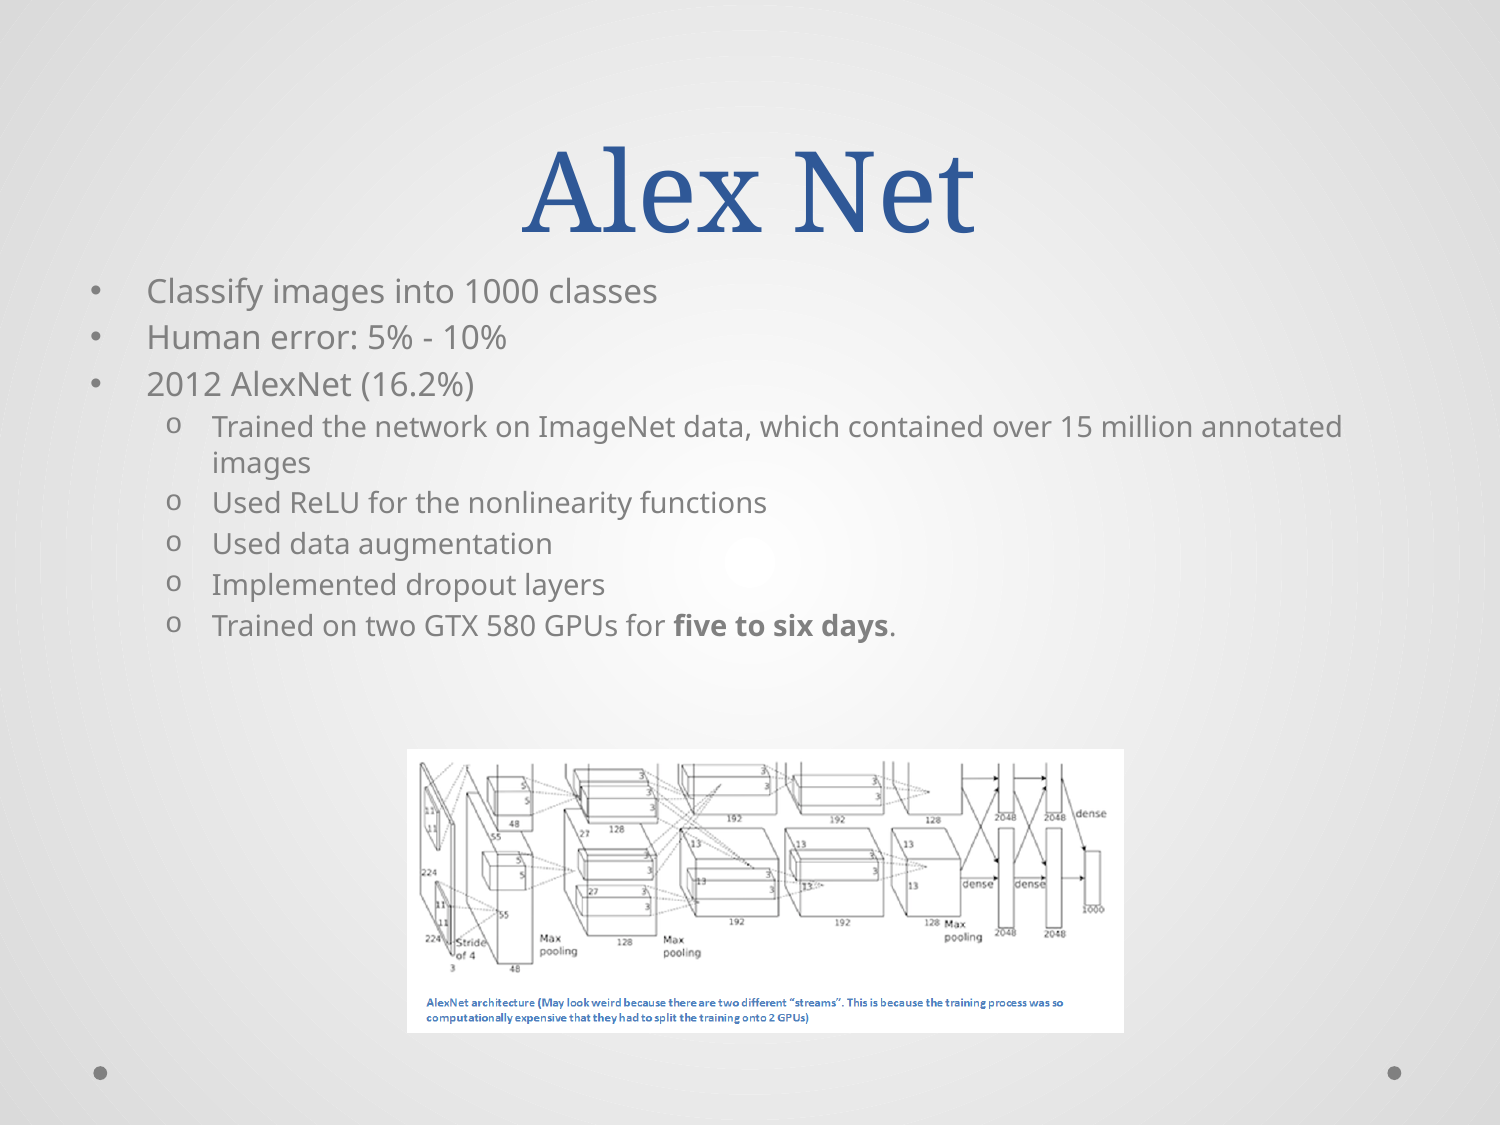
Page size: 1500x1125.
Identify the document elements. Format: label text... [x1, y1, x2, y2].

title Alex Net [75, 0, 1425, 263]
picture [406, 749, 1124, 1034]
list Classify images into 1000 classes Human error: 5% - 10% 2012 AlexNet (16.2%) Trained the network on ImageNet data, which contained over 15 million annotated images Used ReLU for the nonlinearity functions Used data augmentation Implemented dropout layers Trained on two GTX 580 GPUs for five to six days. [75, 262, 1363, 1005]
